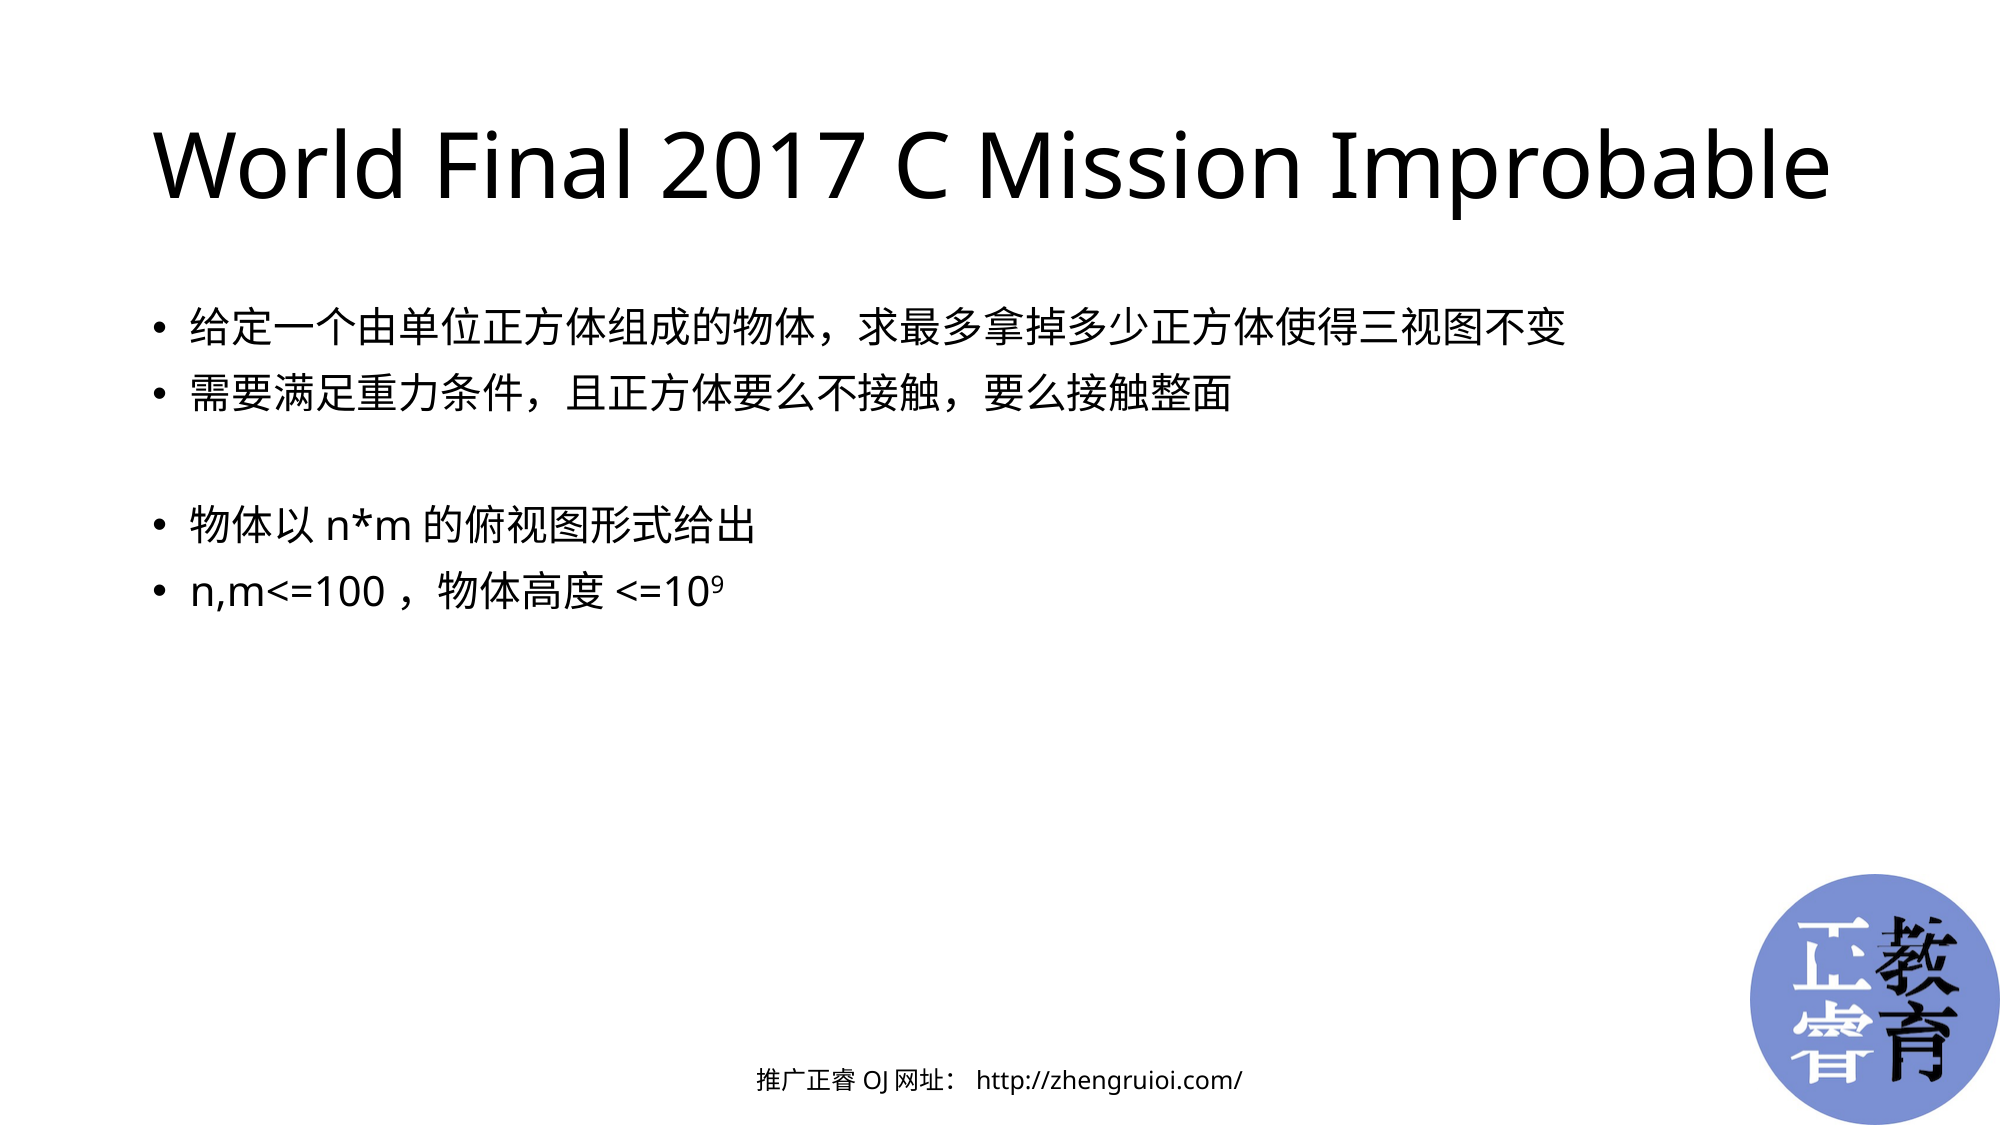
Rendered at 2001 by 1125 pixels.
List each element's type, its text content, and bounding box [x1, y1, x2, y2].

list 给定一个由单位正方体组成的物体，求最多拿掉多少正方体使得三视图不变 需要满足重力条件，且正方体要么不接触，要么接触整面 物体以n*m的俯视图形式给出 n,m<=100，物体高度<=109 [137, 299, 1863, 1014]
picture [1750, 874, 2000, 1125]
title World Final 2017 C Mission Improbable [137, 59, 1863, 278]
